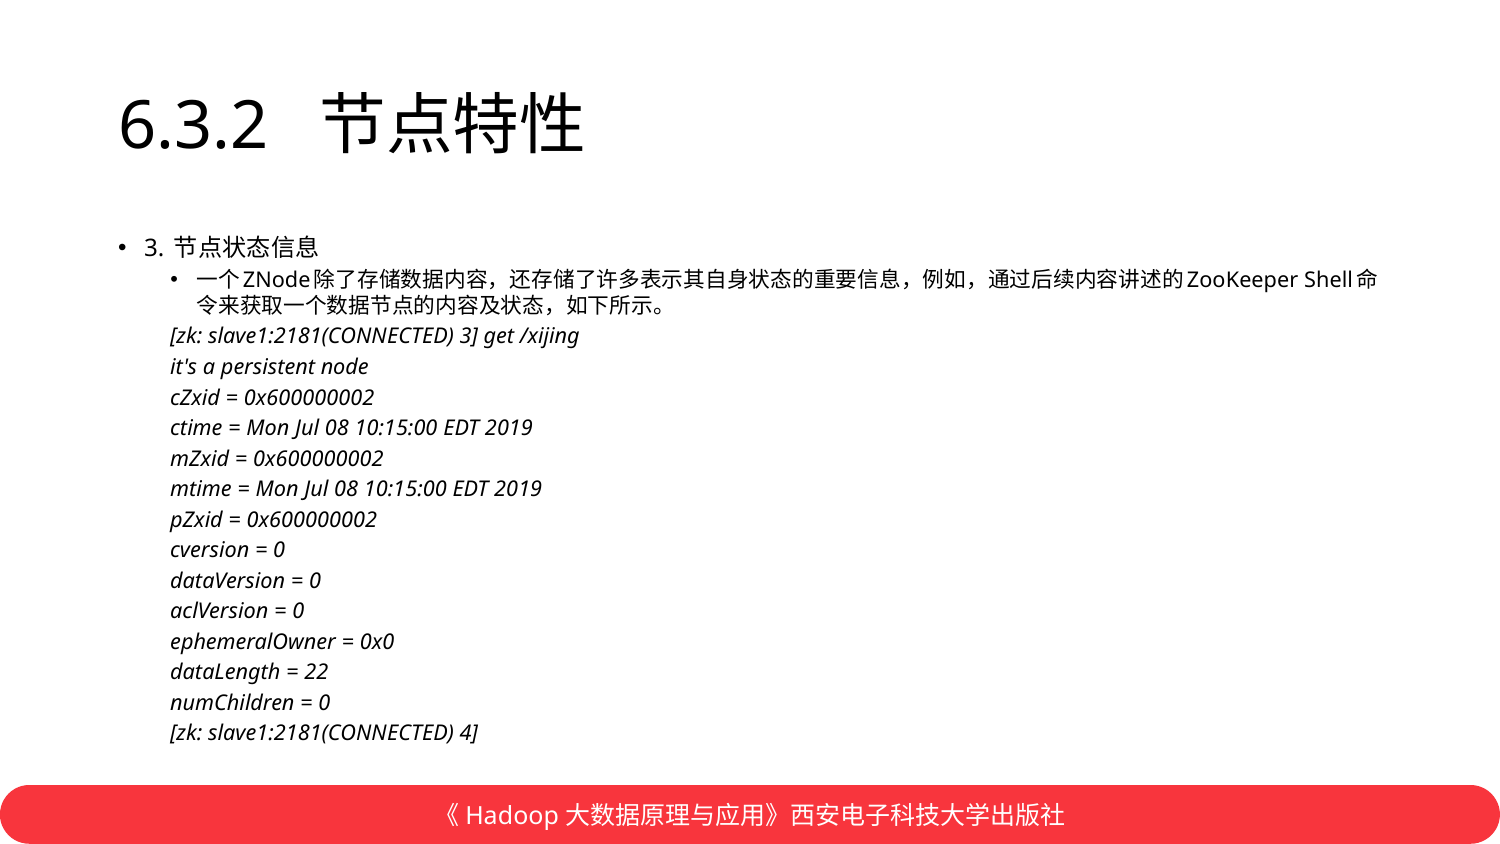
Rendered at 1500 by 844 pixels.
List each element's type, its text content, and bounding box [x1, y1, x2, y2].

title 6.3.2 节点特性 [103, 44, 1397, 208]
list 3. 节点状态信息 一个ZNode除了存储数据内容，还存储了许多表示其自身状态的重要信息，例如，通过后续内容讲述的ZooKeeper Shell命令来获取一个数据节点的内容及状态，如下所示。 [zk: slave1:2181(CONNECTED) 3] get /xijing it's a persistent node cZxid = 0x600000002 ctime = Mon Jul 08 10:15:00 EDT 2019 mZxid = 0x600000002 mtime = Mon Jul 08 10:15:00 EDT 2019 pZxid = 0x600000002 cversion = 0 dataVersion = 0 aclVersion = 0 ephemeralOwner = 0x0 dataLength = 22 numChildren = 0 [zk: slave1:2181(CONNECTED) 4] [103, 224, 1397, 760]
